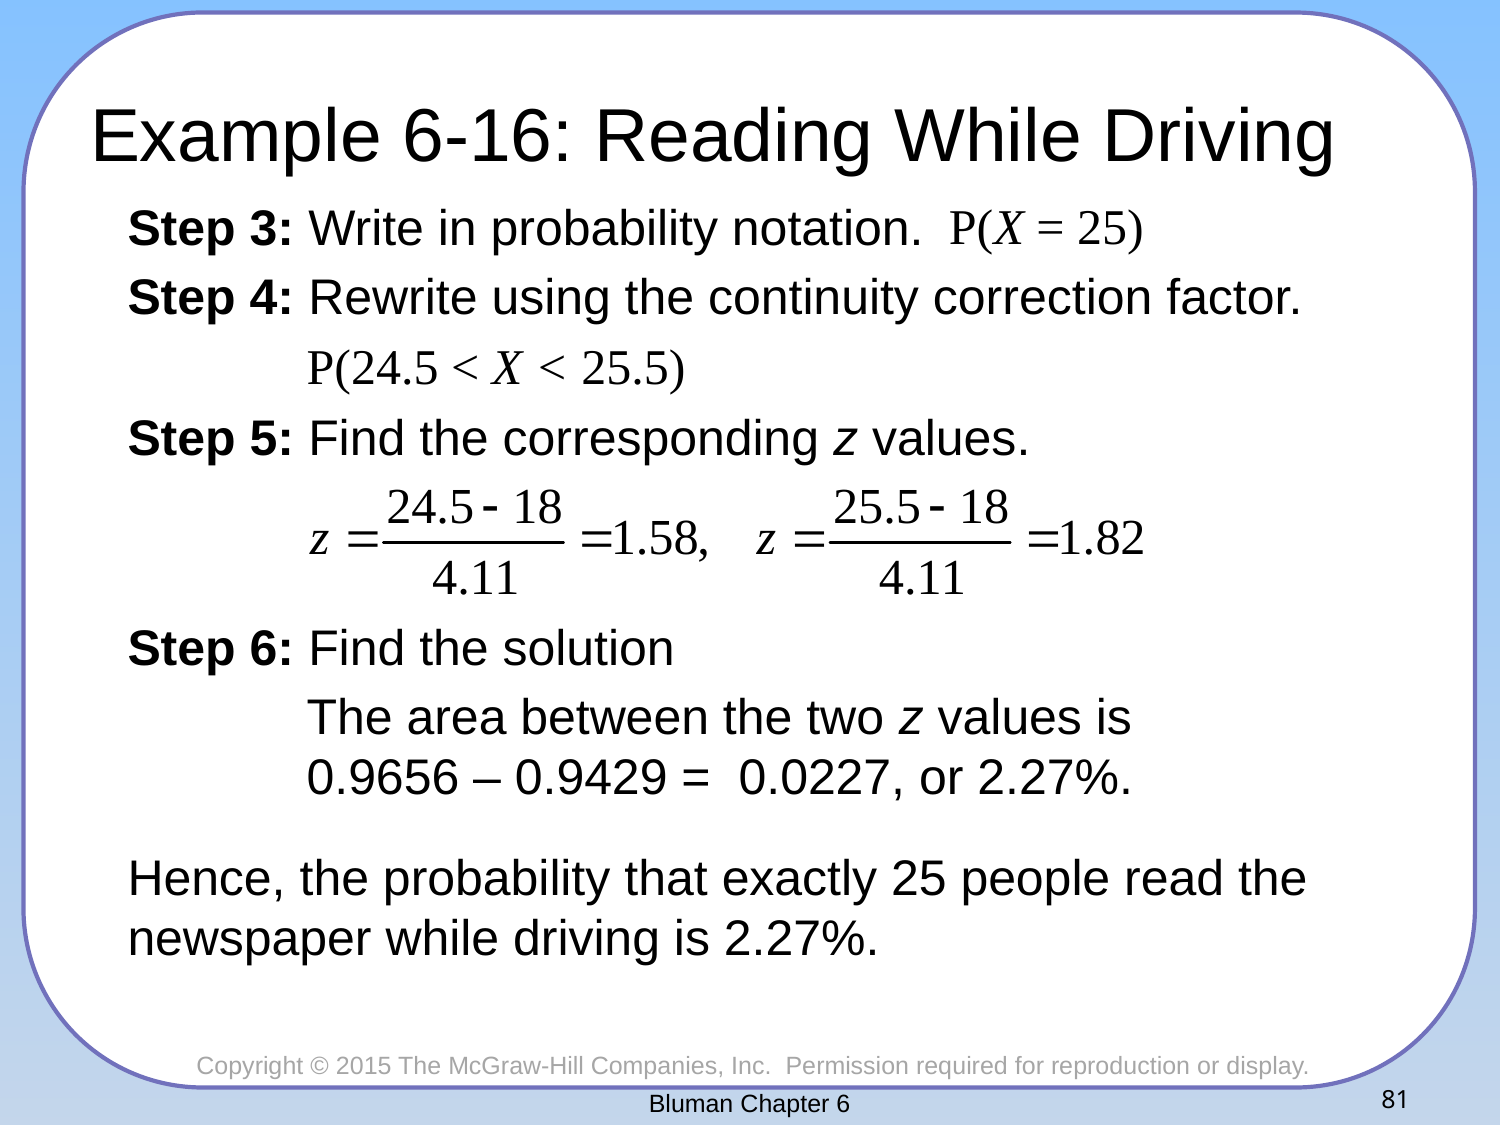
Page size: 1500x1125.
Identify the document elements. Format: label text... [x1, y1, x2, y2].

slide_number 81 [1074, 1049, 1426, 1125]
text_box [299, 474, 1154, 606]
title Example 6-16: Reading While Driving [75, 75, 1425, 188]
list Step 3: Write in probability notation. Step 4: Rewrite using the continuity correction factor. P(24.5 < X < 25.5) Step 5: Find the corresponding z values. Step 6: Find the solution The area between the two z values is 0.9656 – 0.9429 = 0.0227, or 2.27%. Hence, the probability that exactly 25 people read the newspaper while driving is 2.27%. [112, 188, 1338, 1013]
footer Bluman Chapter 6 [512, 1049, 988, 1125]
text_box P(X = 25) [934, 187, 1159, 263]
